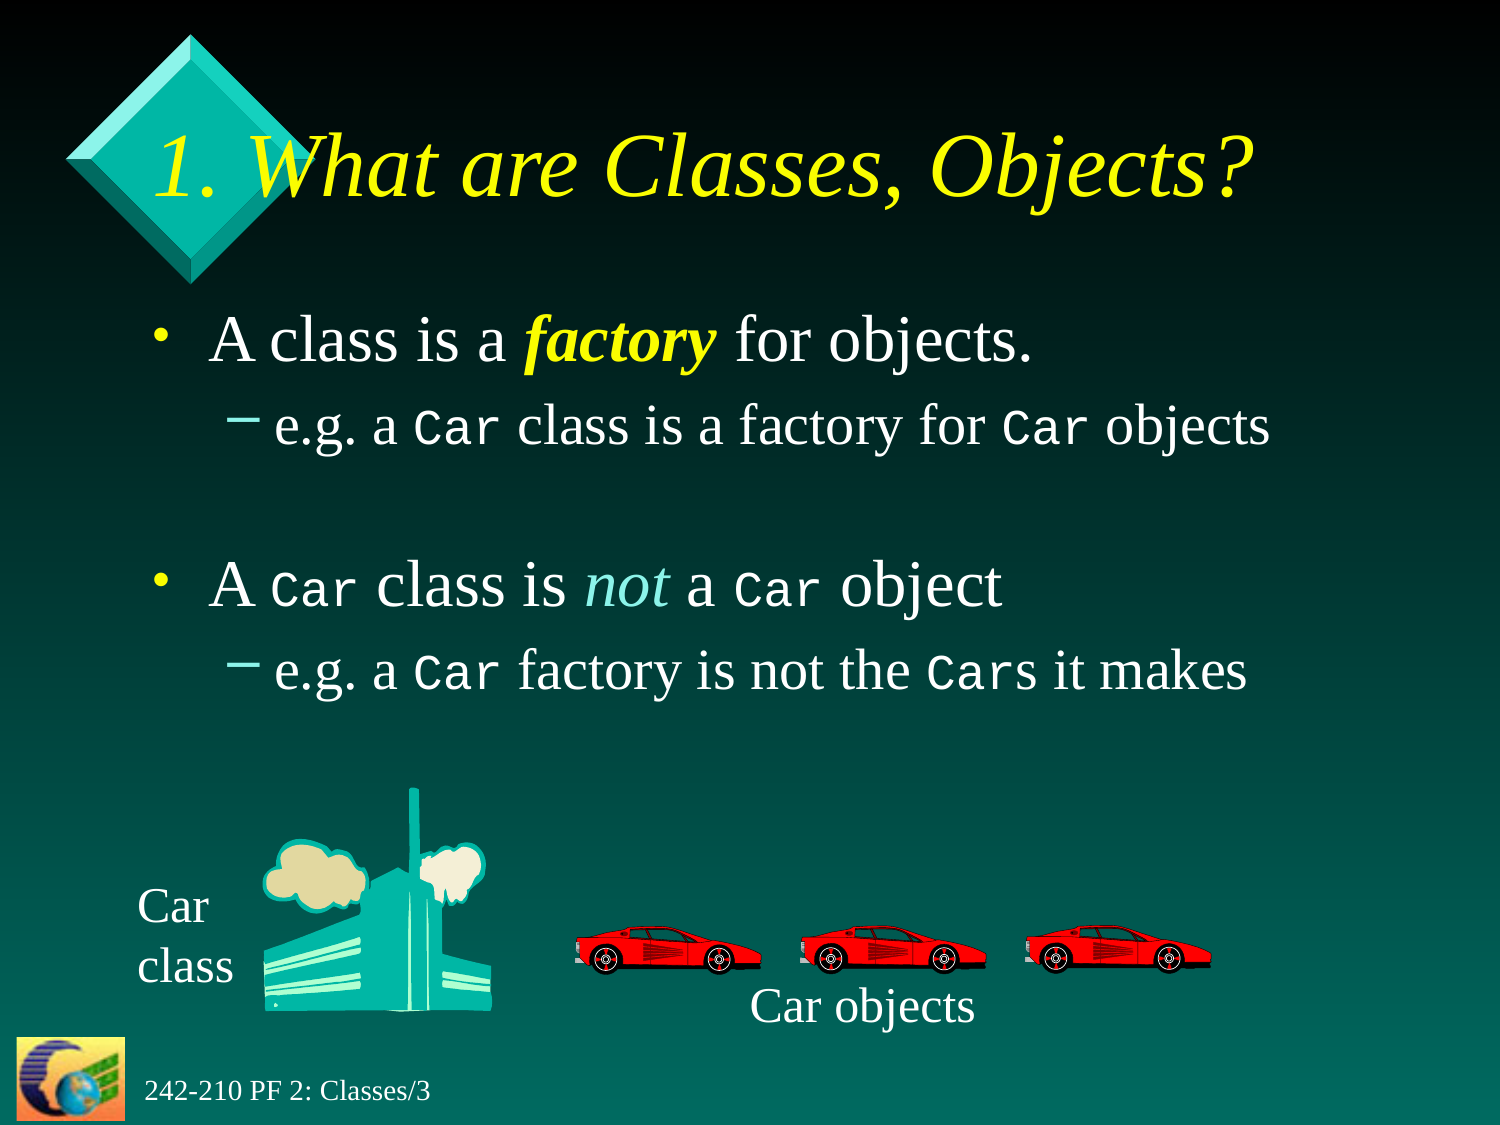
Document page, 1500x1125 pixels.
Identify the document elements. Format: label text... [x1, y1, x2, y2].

text_box Car class [122, 865, 250, 1001]
text_box Car objects [734, 965, 992, 1041]
title 1. What are Classes, Objects? [136, 68, 1415, 251]
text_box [799, 925, 988, 975]
list A class is a factory for objects. e.g. a Car class is a factory for Car objects A Car class is not a Car object e.g. a Car factory is not the Cars it makes [136, 286, 1413, 738]
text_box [574, 925, 763, 975]
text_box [1024, 924, 1213, 974]
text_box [262, 787, 493, 1012]
picture [16, 1037, 125, 1121]
